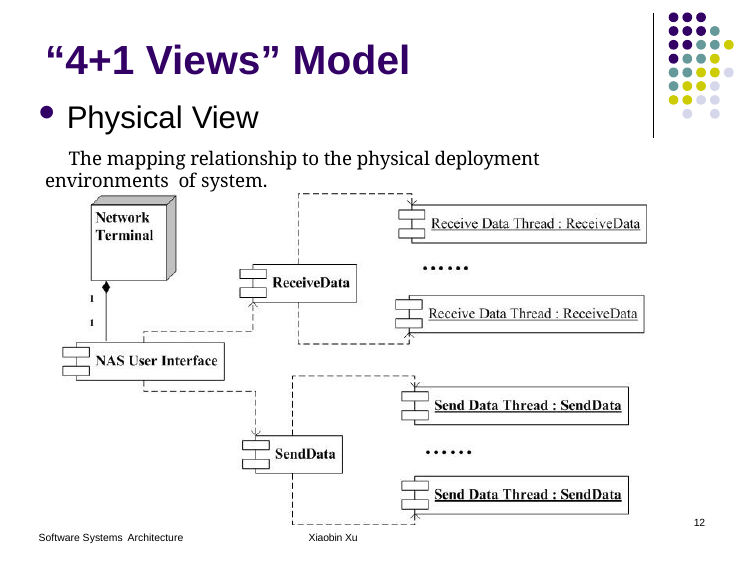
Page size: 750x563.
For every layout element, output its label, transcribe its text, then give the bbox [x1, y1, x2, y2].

text_box 12 [691, 514, 708, 529]
text_box Physical View The mapping relationship to the physical deployment environments of system. [36, 74, 637, 192]
text_box Software Systems Architecture Xiaobin Xu [36, 530, 373, 544]
title “4+1 Views” Model [42, 31, 413, 74]
text_box [62, 193, 647, 525]
